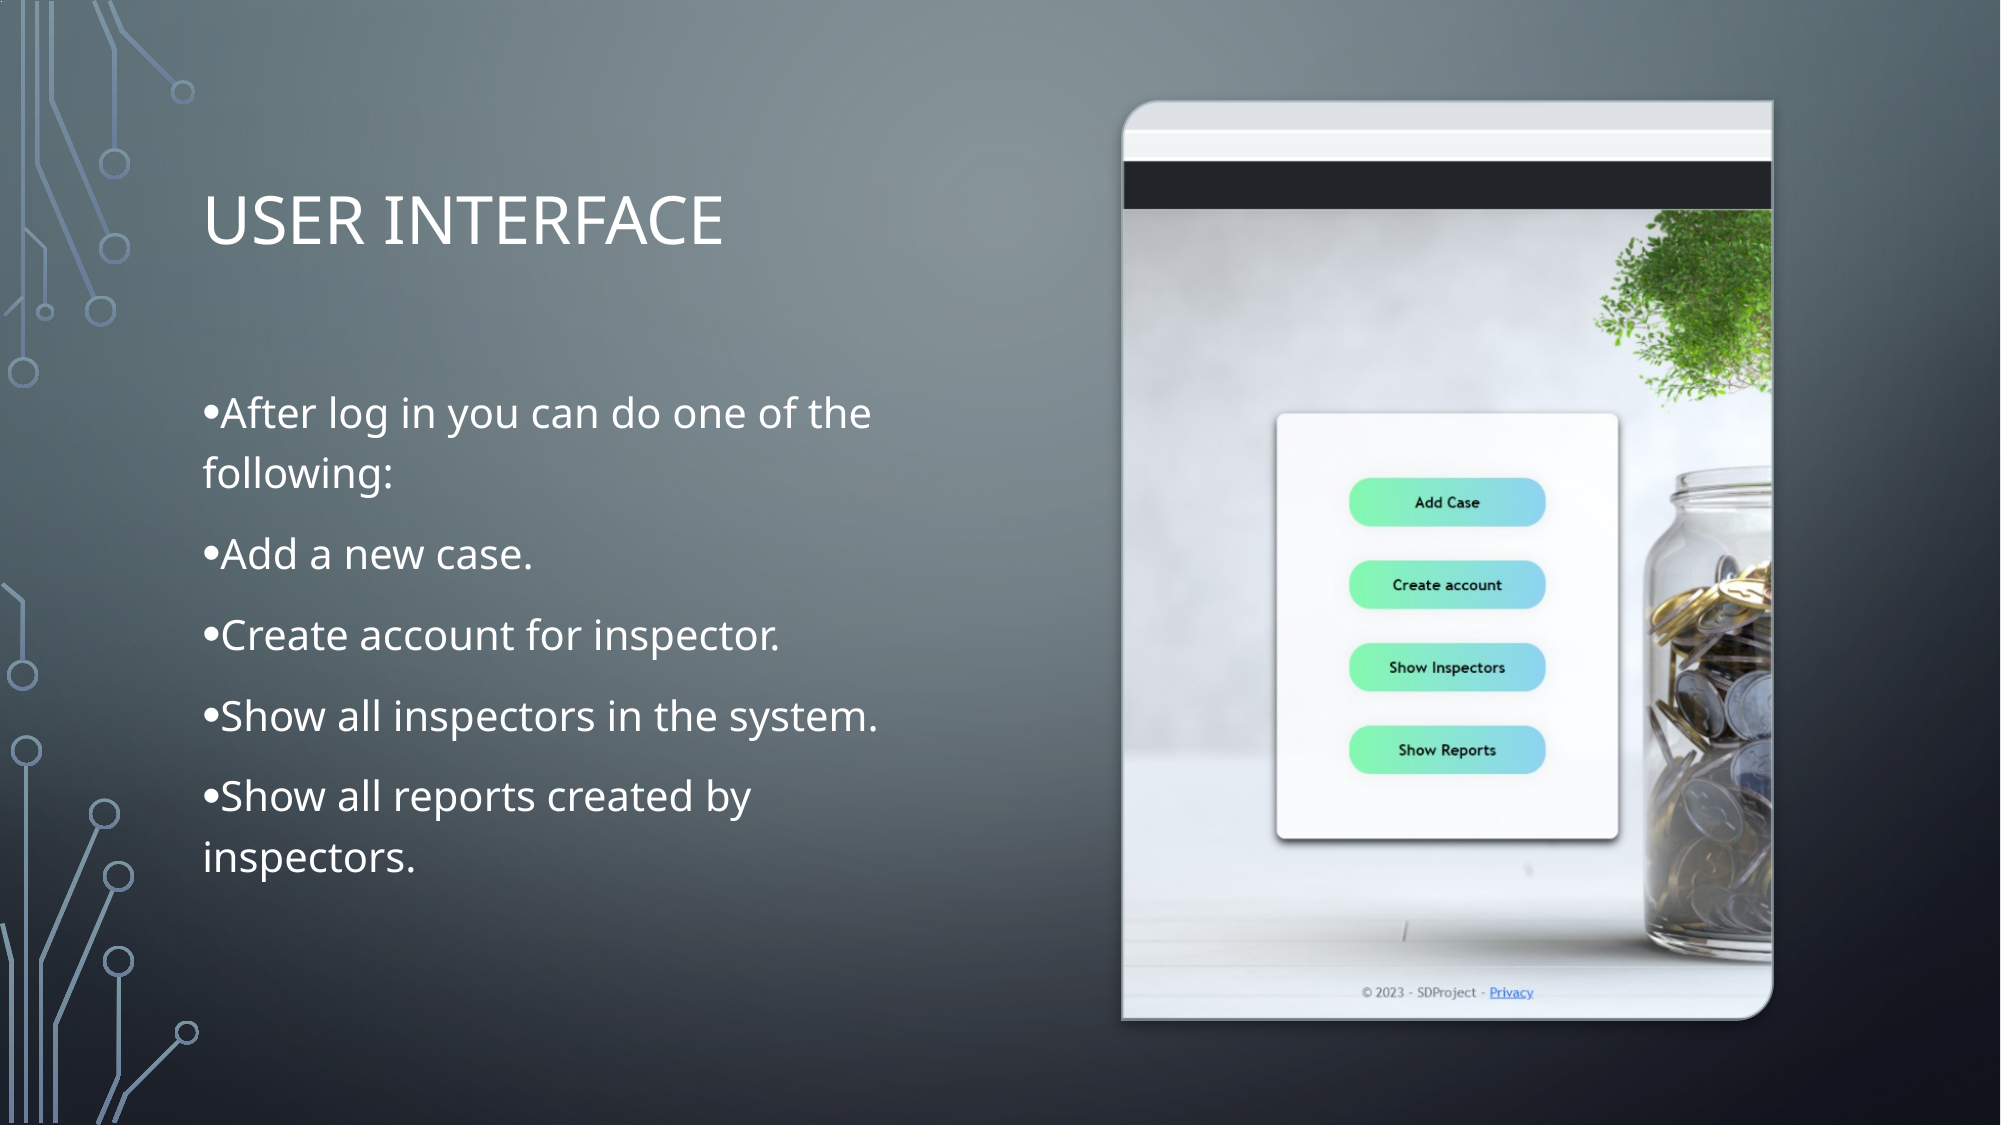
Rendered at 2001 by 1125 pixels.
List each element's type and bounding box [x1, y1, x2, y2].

text_box [0, 0, 201, 1125]
picture [201, 0, 2000, 1125]
